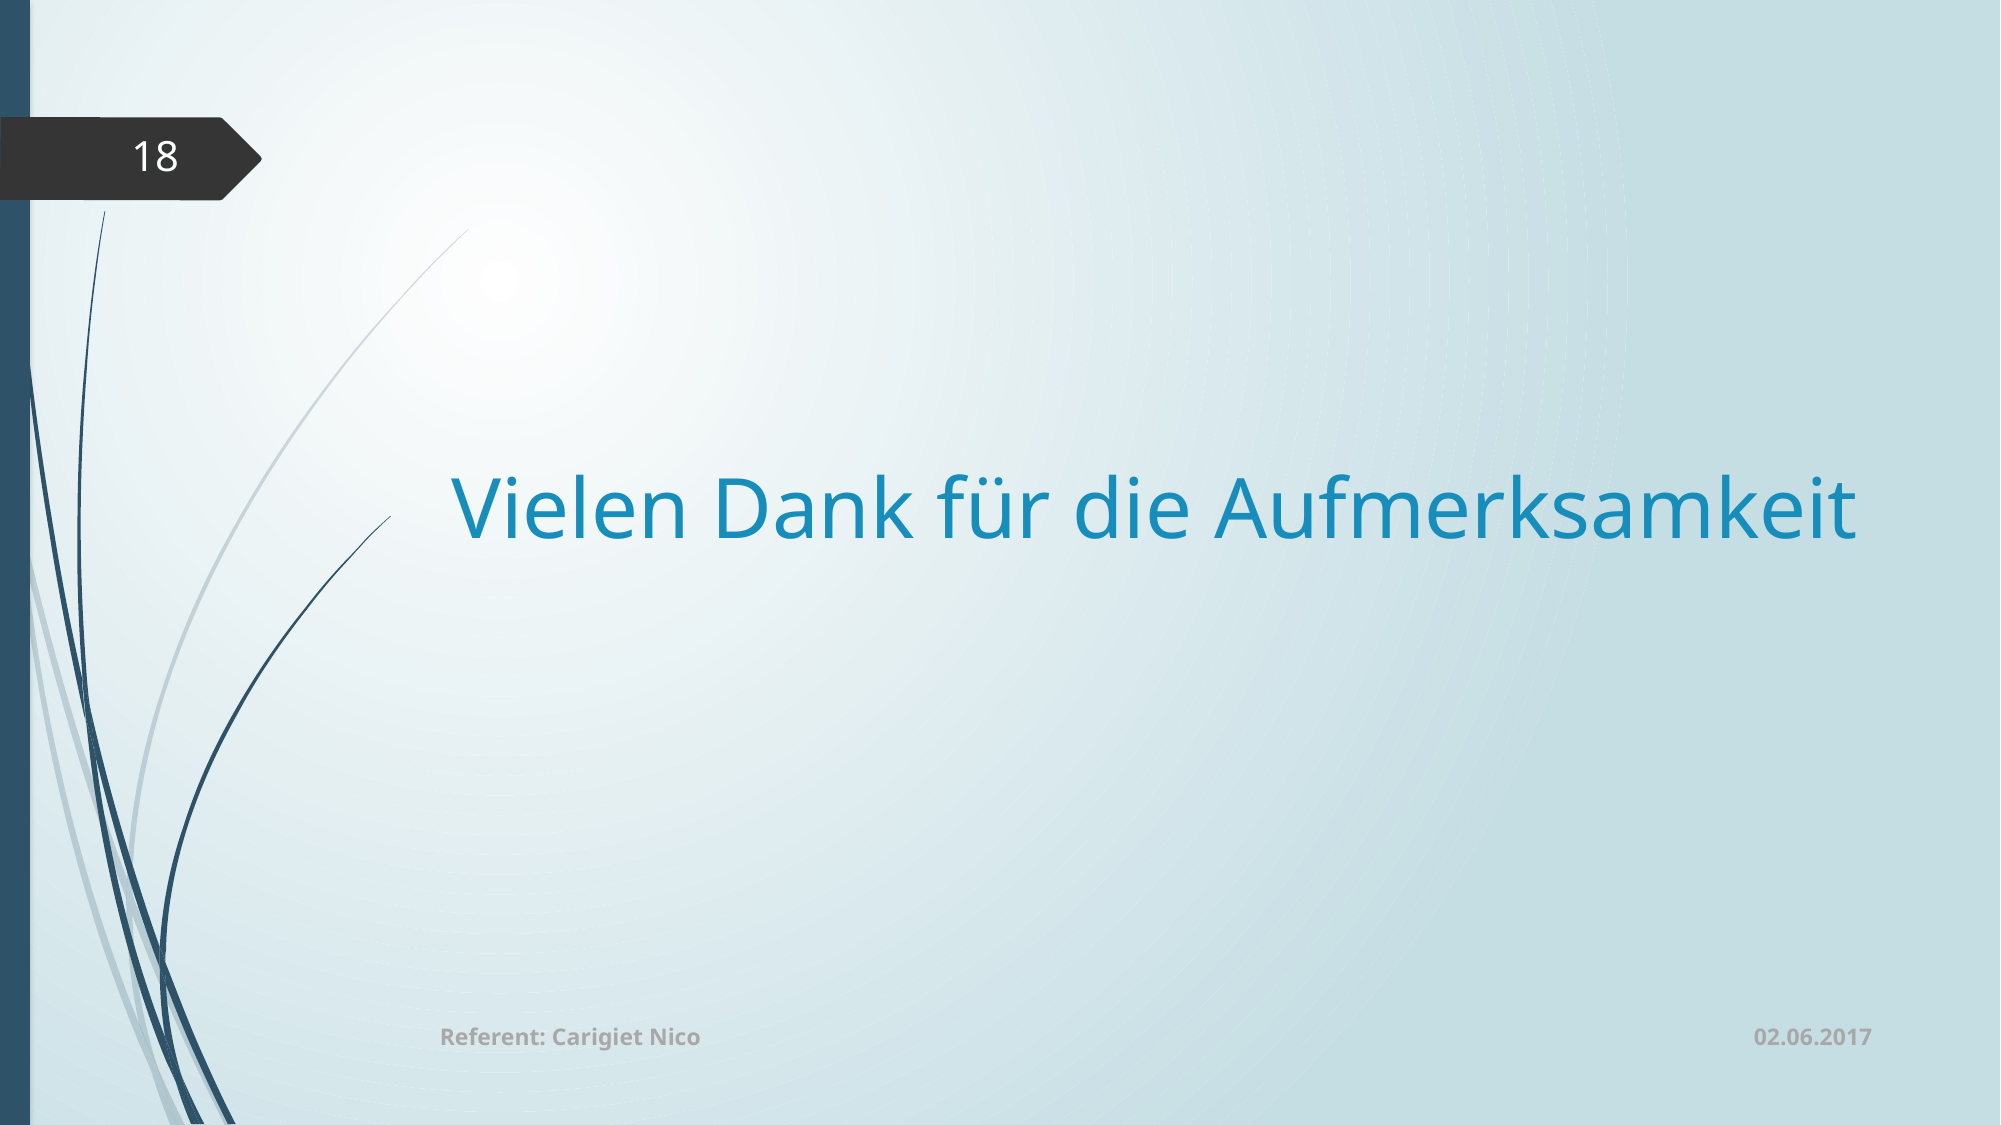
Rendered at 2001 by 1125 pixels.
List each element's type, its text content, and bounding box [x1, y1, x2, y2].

slide_number 18 [66, 128, 195, 189]
title Vielen Dank für die Aufmerksamkeit [424, 447, 1887, 568]
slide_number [1699, 1005, 1888, 1067]
footer Referent: Carigiet Nico [424, 1006, 1675, 1067]
